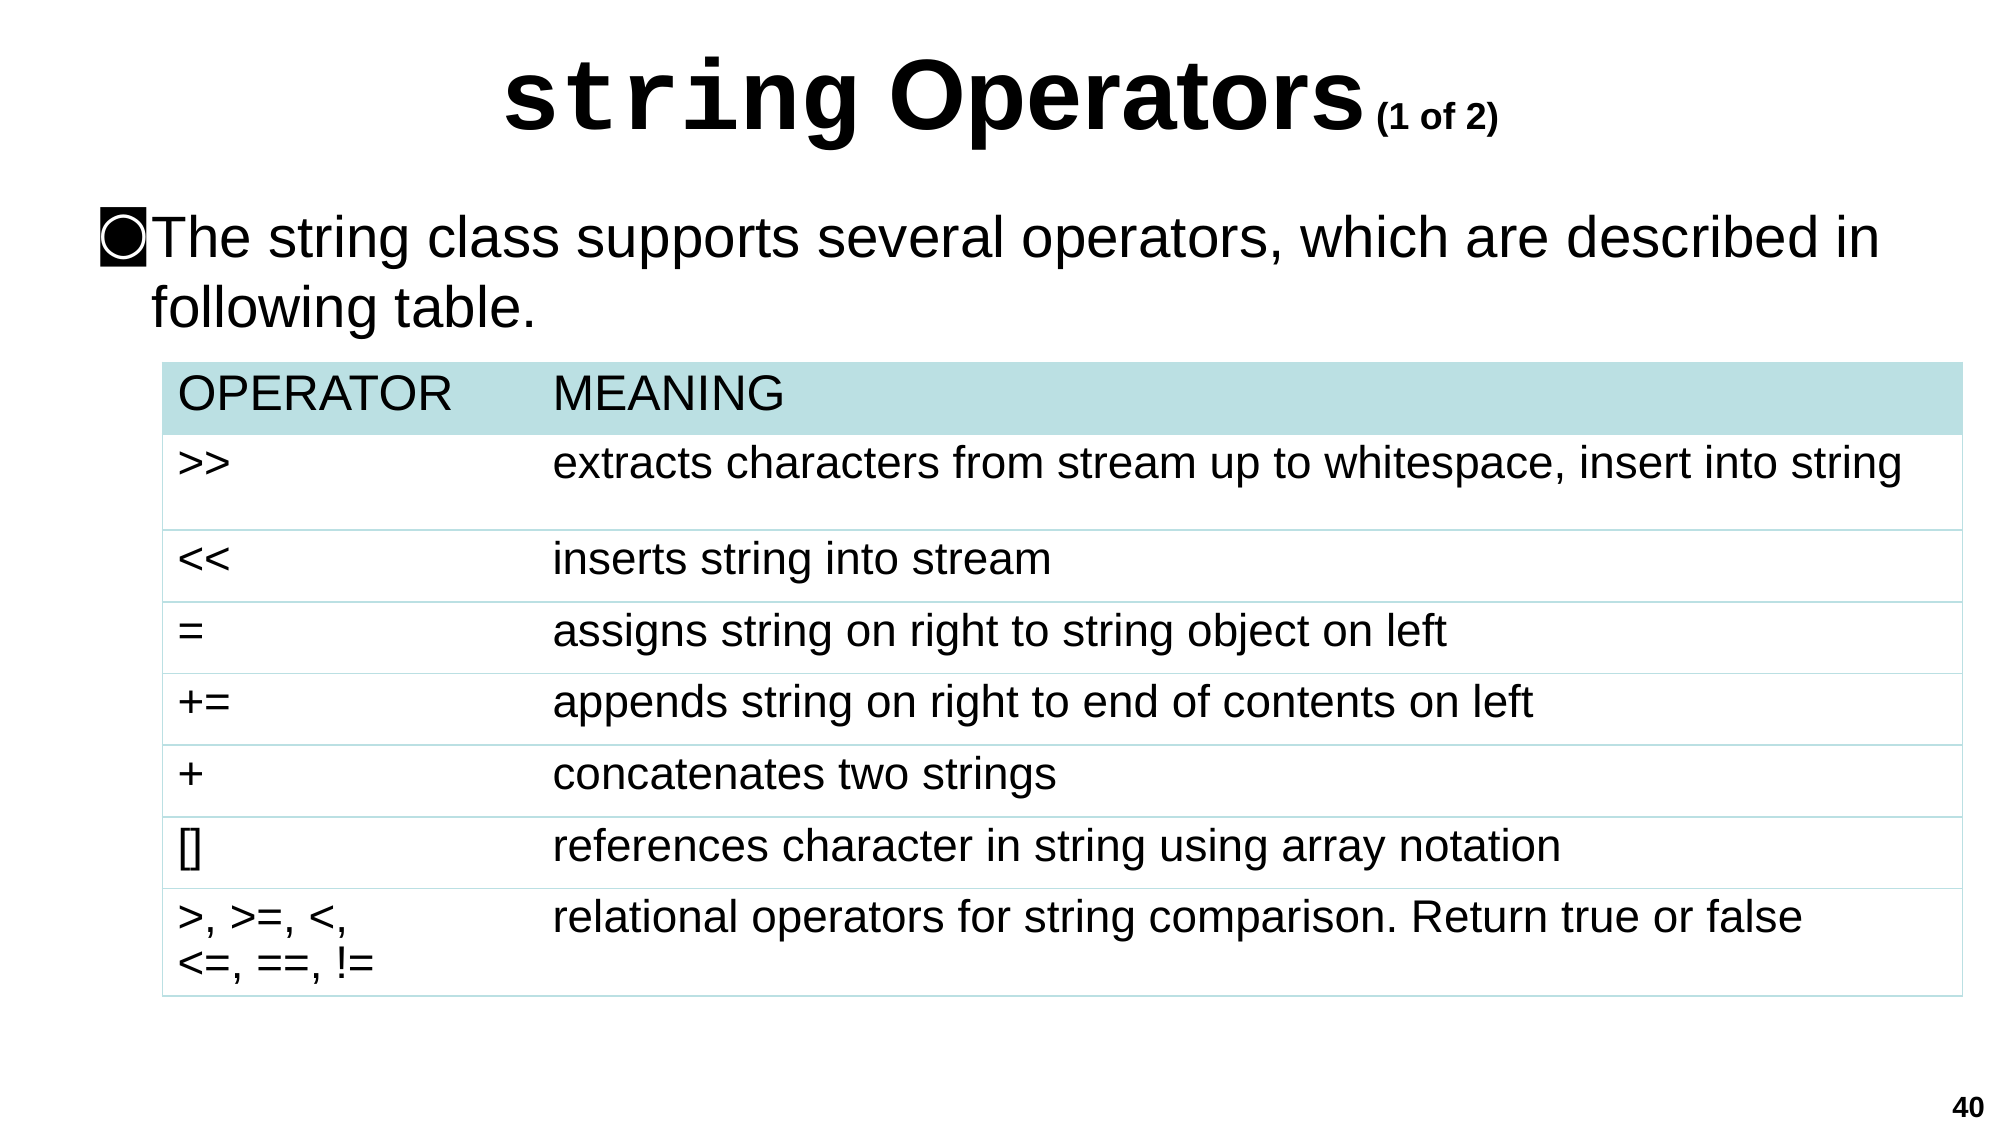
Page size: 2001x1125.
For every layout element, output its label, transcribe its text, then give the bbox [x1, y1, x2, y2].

table_cell appends string on right to end of contents on left [538, 674, 1962, 744]
table_cell << [163, 531, 538, 601]
table_cell >> [163, 435, 538, 529]
table_header MEANING [538, 363, 1962, 433]
table_cell [] [163, 818, 538, 888]
slide_number 40 [1909, 1087, 2000, 1125]
table_cell assigns string on right to string object on left [538, 603, 1962, 673]
table_header OPERATOR [163, 363, 538, 433]
table_cell concatenates two strings [538, 746, 1962, 816]
title string Operators (1 of 2) [0, 0, 2000, 180]
table_cell >, >=, <, <=, ==, != [163, 889, 538, 995]
table_cell = [163, 603, 538, 673]
table_cell + [163, 746, 538, 816]
list The string class supports several operators, which are described in following table. [80, 191, 2000, 1092]
table_cell += [163, 674, 538, 744]
table_cell references character in string using array notation [538, 818, 1962, 888]
table_cell extracts characters from stream up to whitespace, insert into string [538, 435, 1962, 529]
table_cell relational operators for string comparison. Return true or false [538, 889, 1962, 995]
table_cell inserts string into stream [538, 531, 1962, 601]
